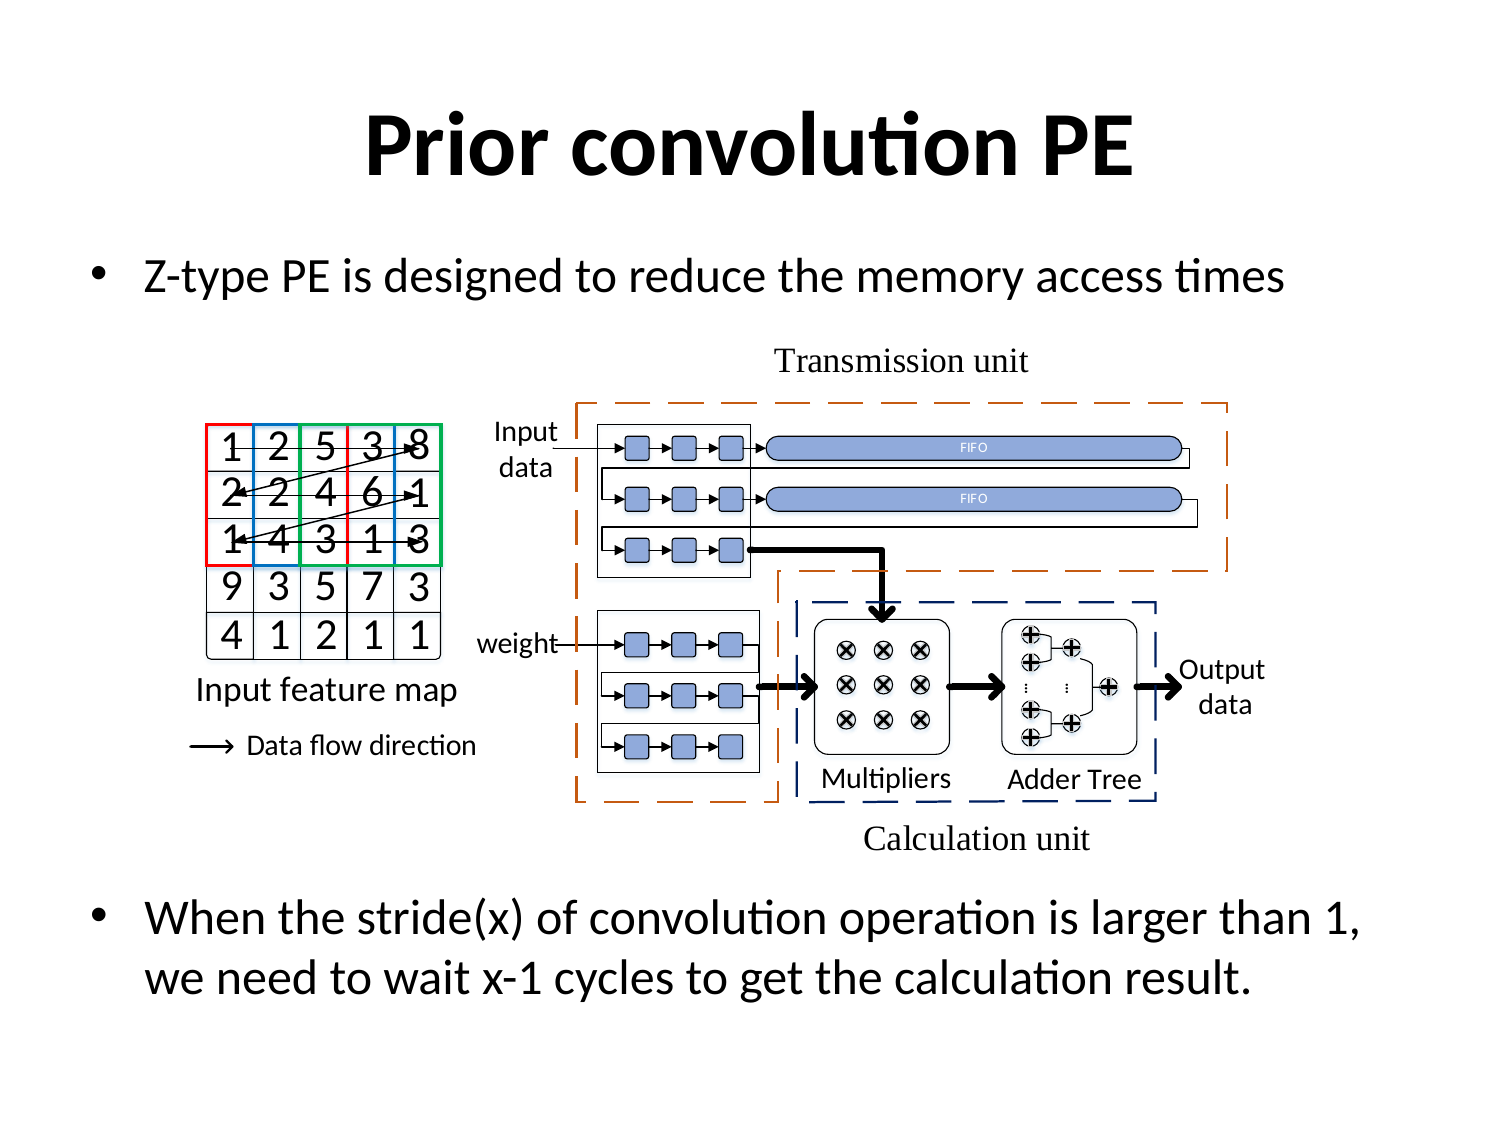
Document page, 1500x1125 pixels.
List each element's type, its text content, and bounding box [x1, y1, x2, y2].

list Z-type PE is designed to reduce the memory access times [75, 235, 1425, 339]
title Prior convolution PE [75, 45, 1425, 233]
picture [175, 329, 1280, 877]
text_box When the stride(x) of convolution operation is larger than 1, we need to wait x-1 cycles to get the calculation result. [74, 876, 1425, 1015]
